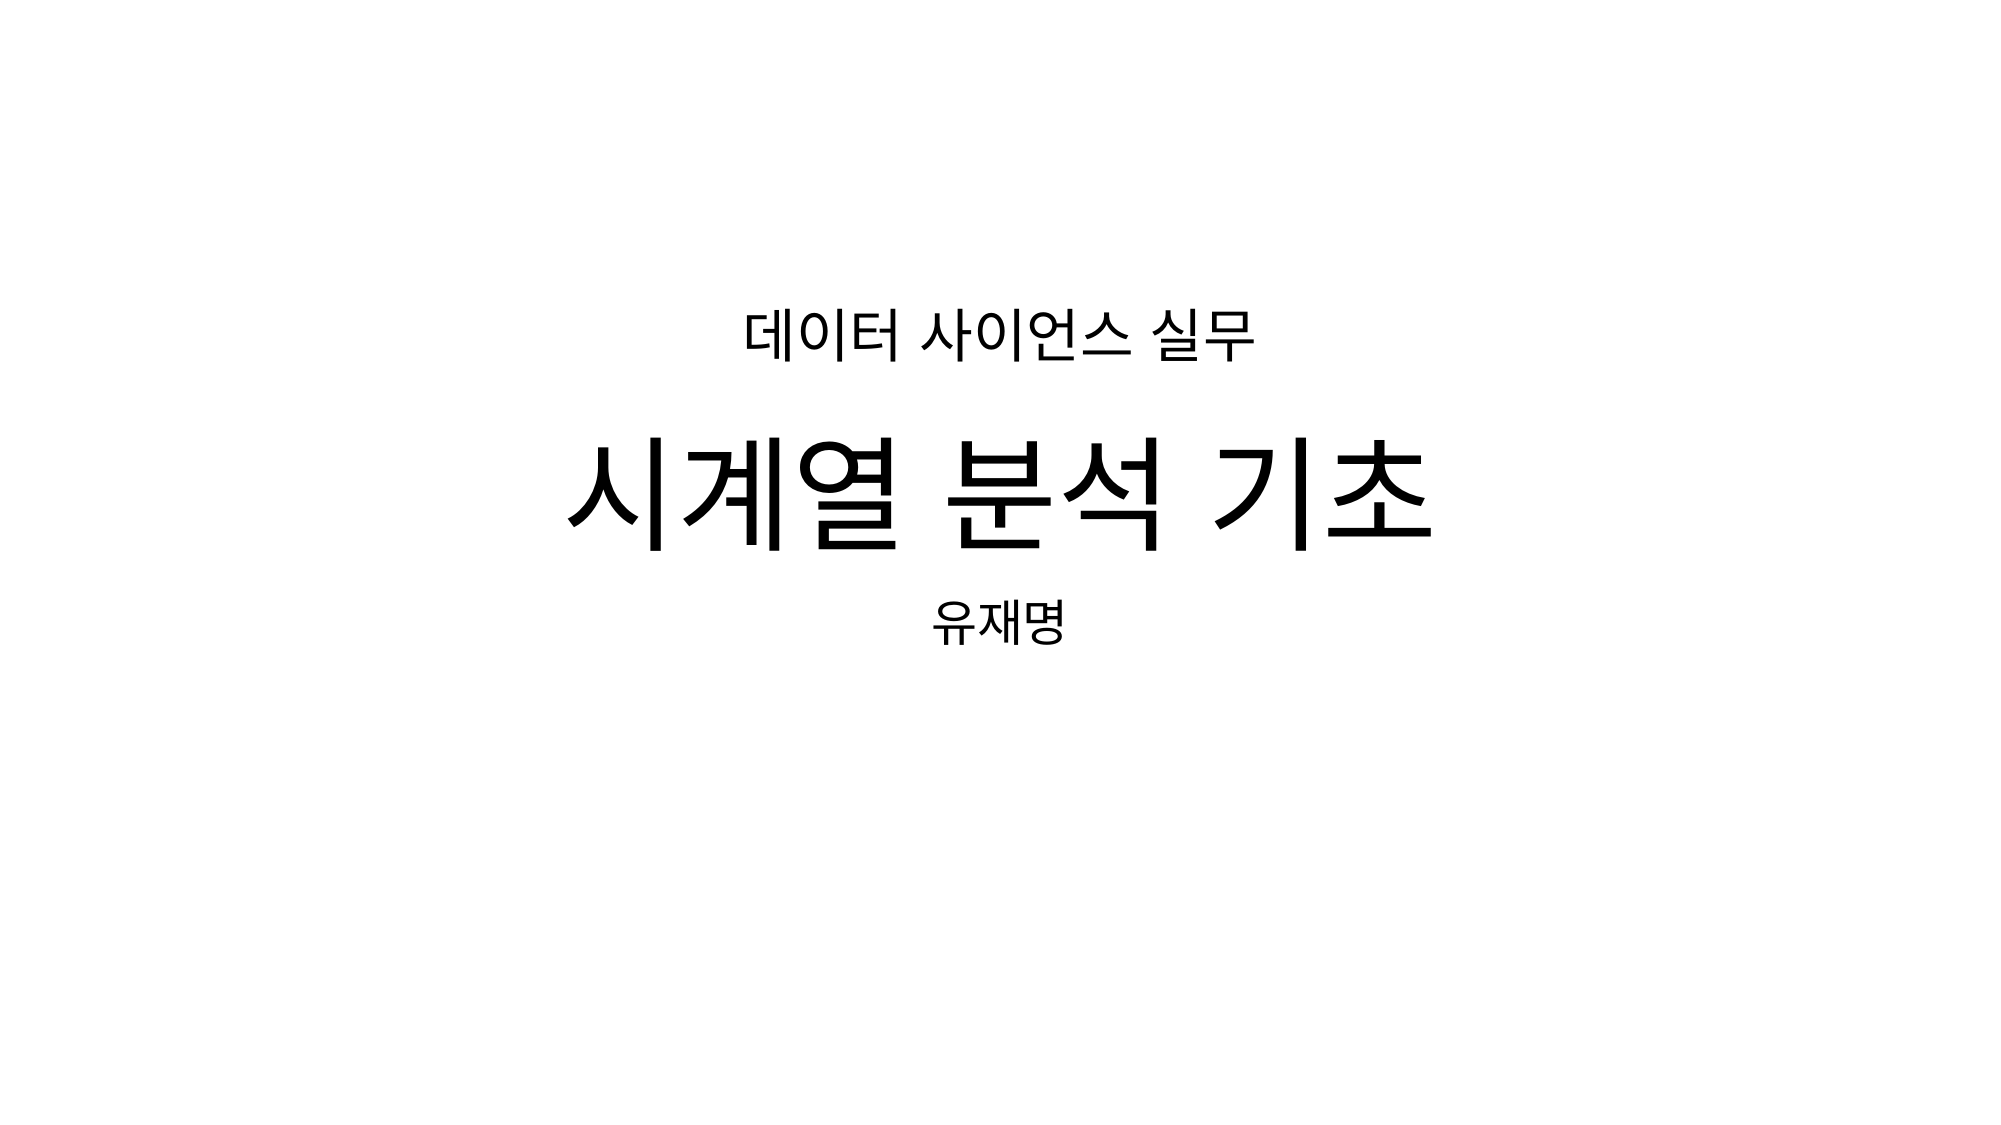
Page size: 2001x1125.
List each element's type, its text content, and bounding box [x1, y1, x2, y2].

title 데이터 사이언스 실무 시계열 분석 기초 [249, 184, 1750, 576]
subtitle 유재명 [249, 590, 1750, 863]
